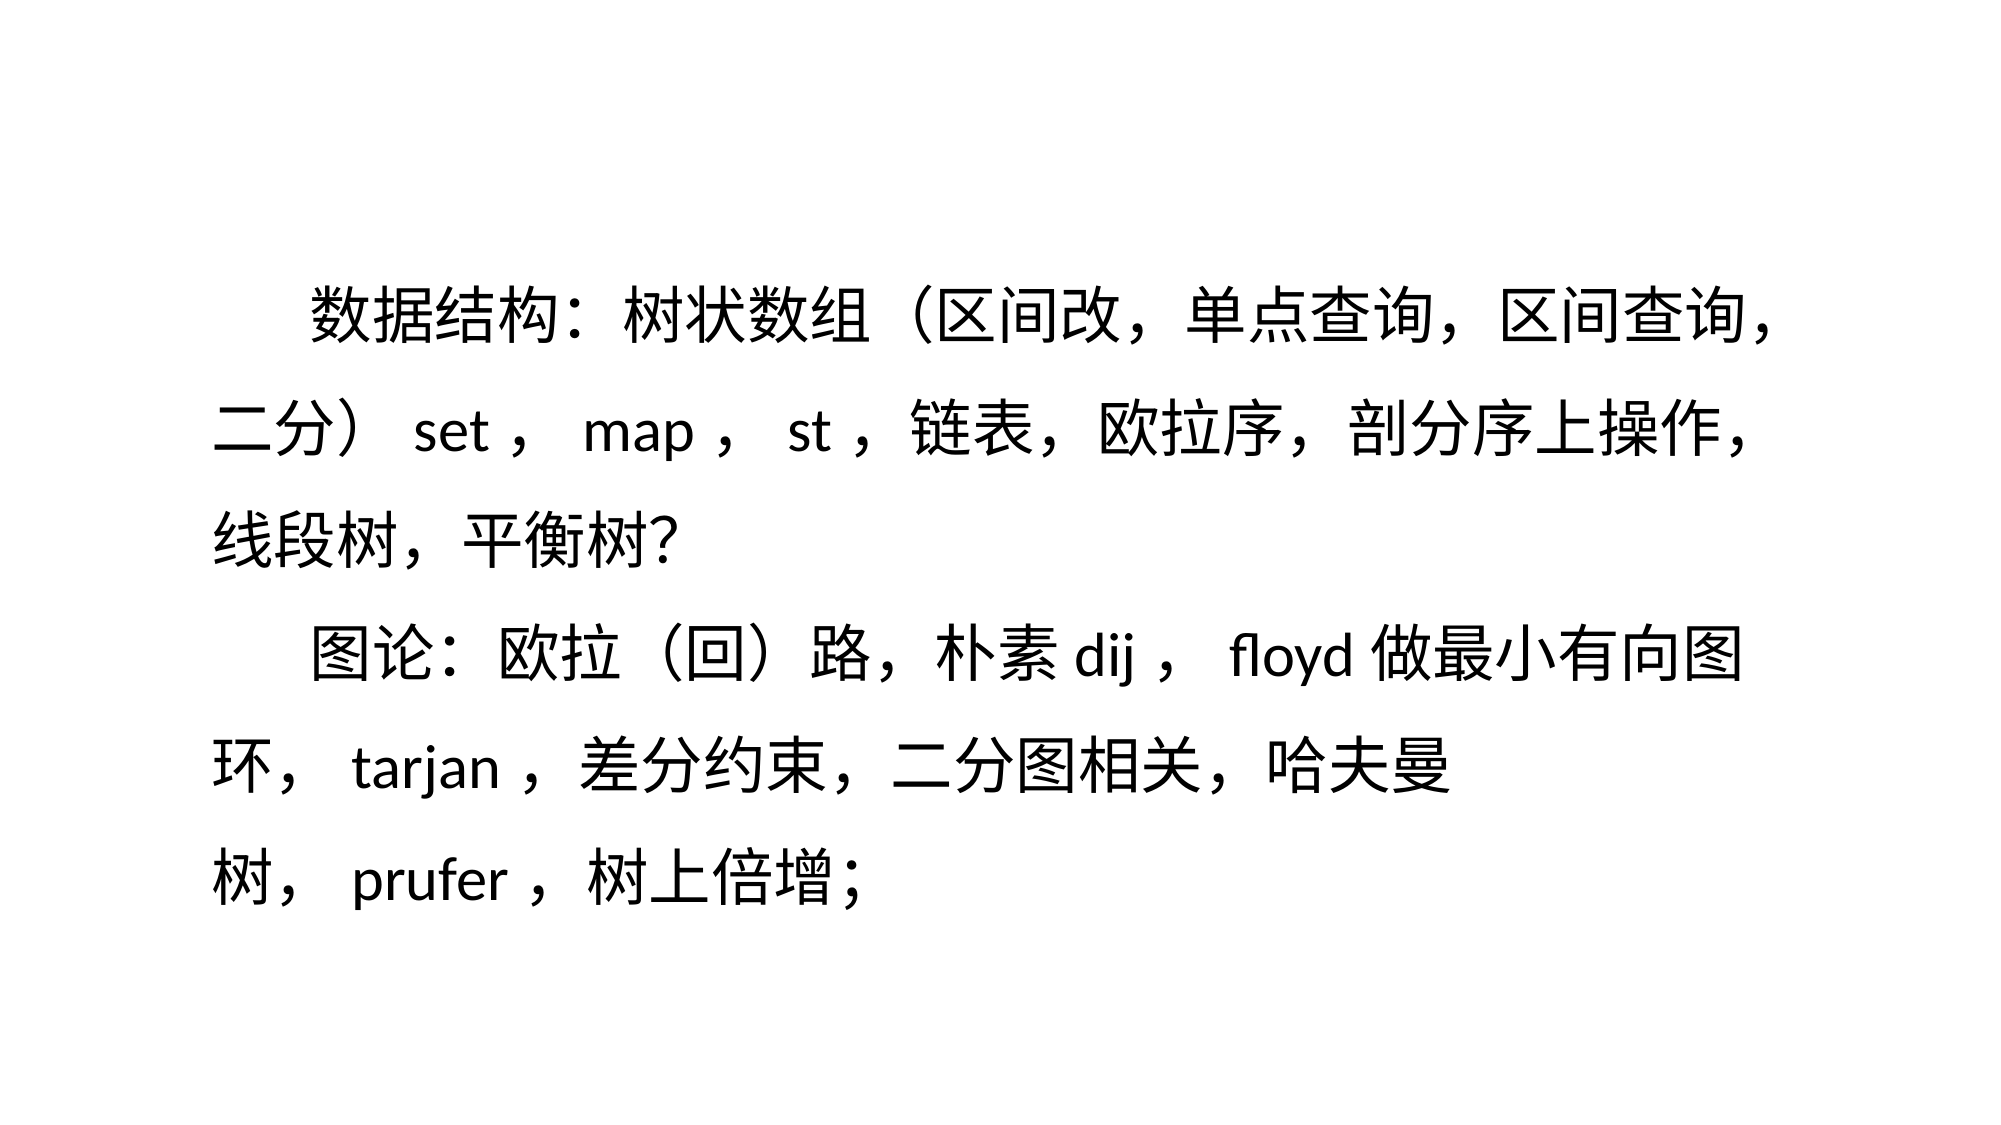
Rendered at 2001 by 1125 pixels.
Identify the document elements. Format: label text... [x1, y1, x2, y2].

text_box 数据结构：树状数组（区间改，单点查询，区间查询，二分）set，map，st，链表，欧拉序，剖分序上操作，线段树，平衡树？ 图论：欧拉（回）路，朴素dij，floyd做最小有向图环，tarjan，差分约束，二分图相关，哈夫曼树，prufer，树上倍增； [196, 231, 1817, 921]
